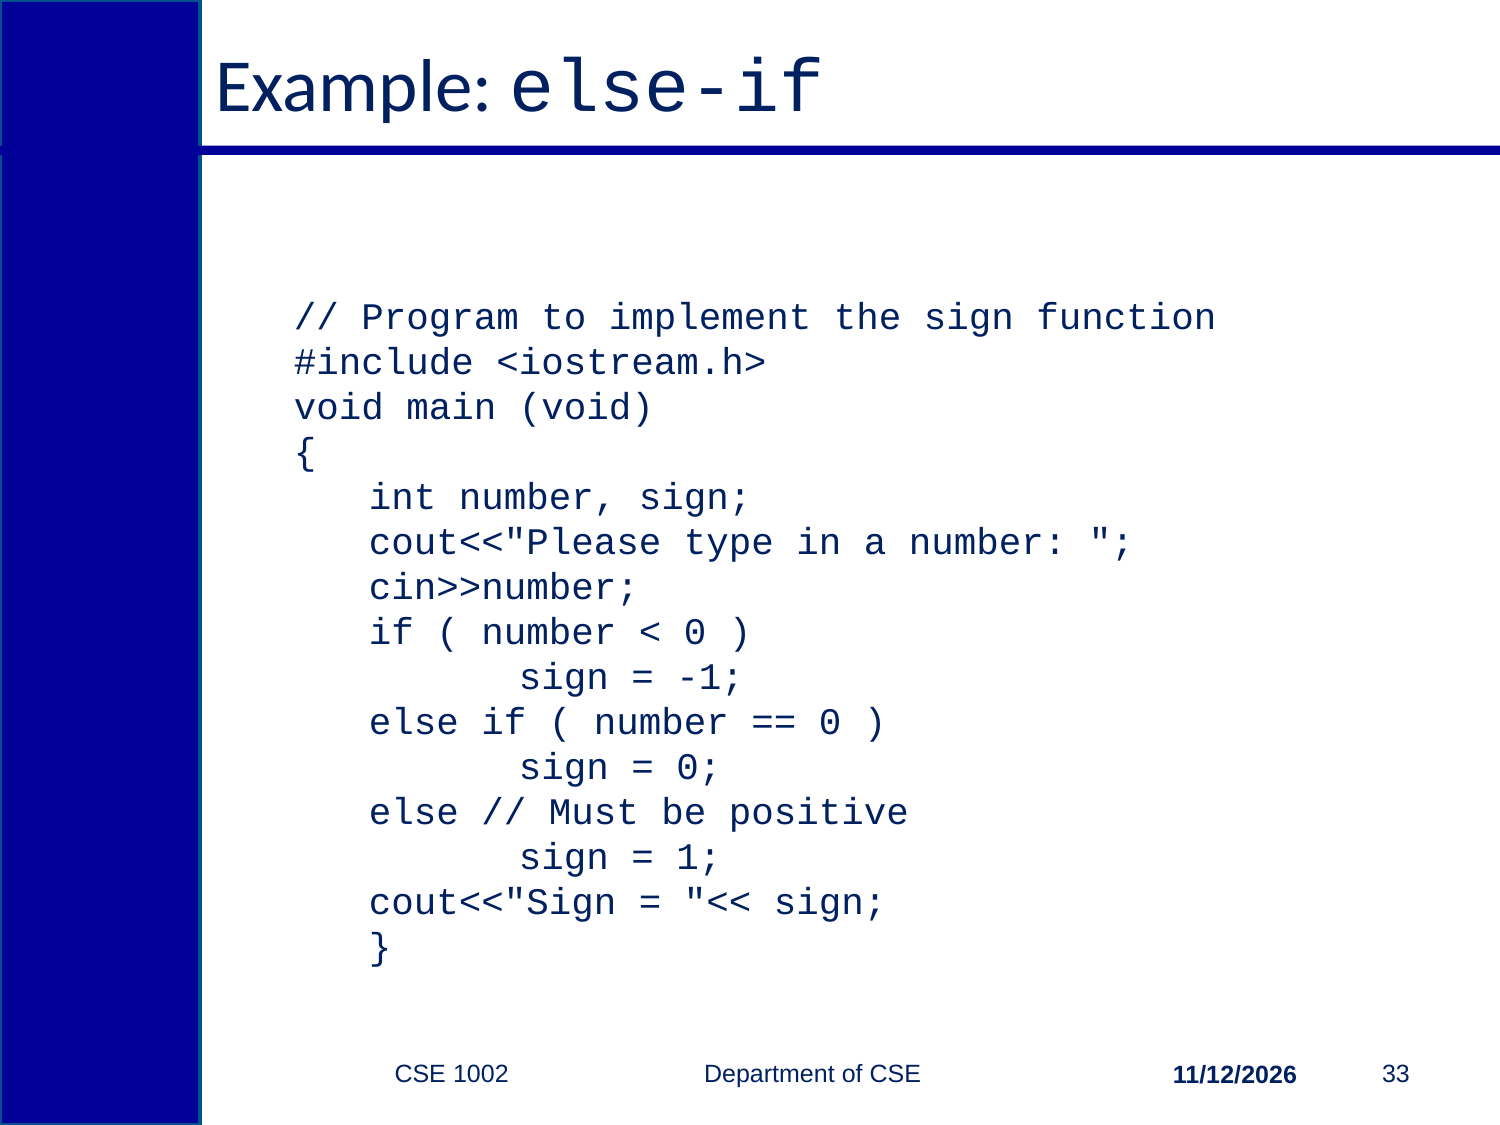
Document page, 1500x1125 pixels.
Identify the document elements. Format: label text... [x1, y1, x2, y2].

title Example: else-if [200, 24, 1375, 138]
list [200, 174, 1425, 1005]
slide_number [1050, 1043, 1313, 1104]
footer CSE 1002 Department of CSE [212, 1042, 938, 1103]
slide_number 33 [1312, 1042, 1425, 1103]
text_box // Program to implement the sign function #include <iostream.h> void main (void) { int number, sign; cout<<"Please type in a number: "; cin>>number; if ( number < 0 ) sign = -1; else if ( number == 0 ) sign = 0; else // Must be positive sign = 1; cout<<"Sign = "<< sign; } [279, 284, 1232, 974]
